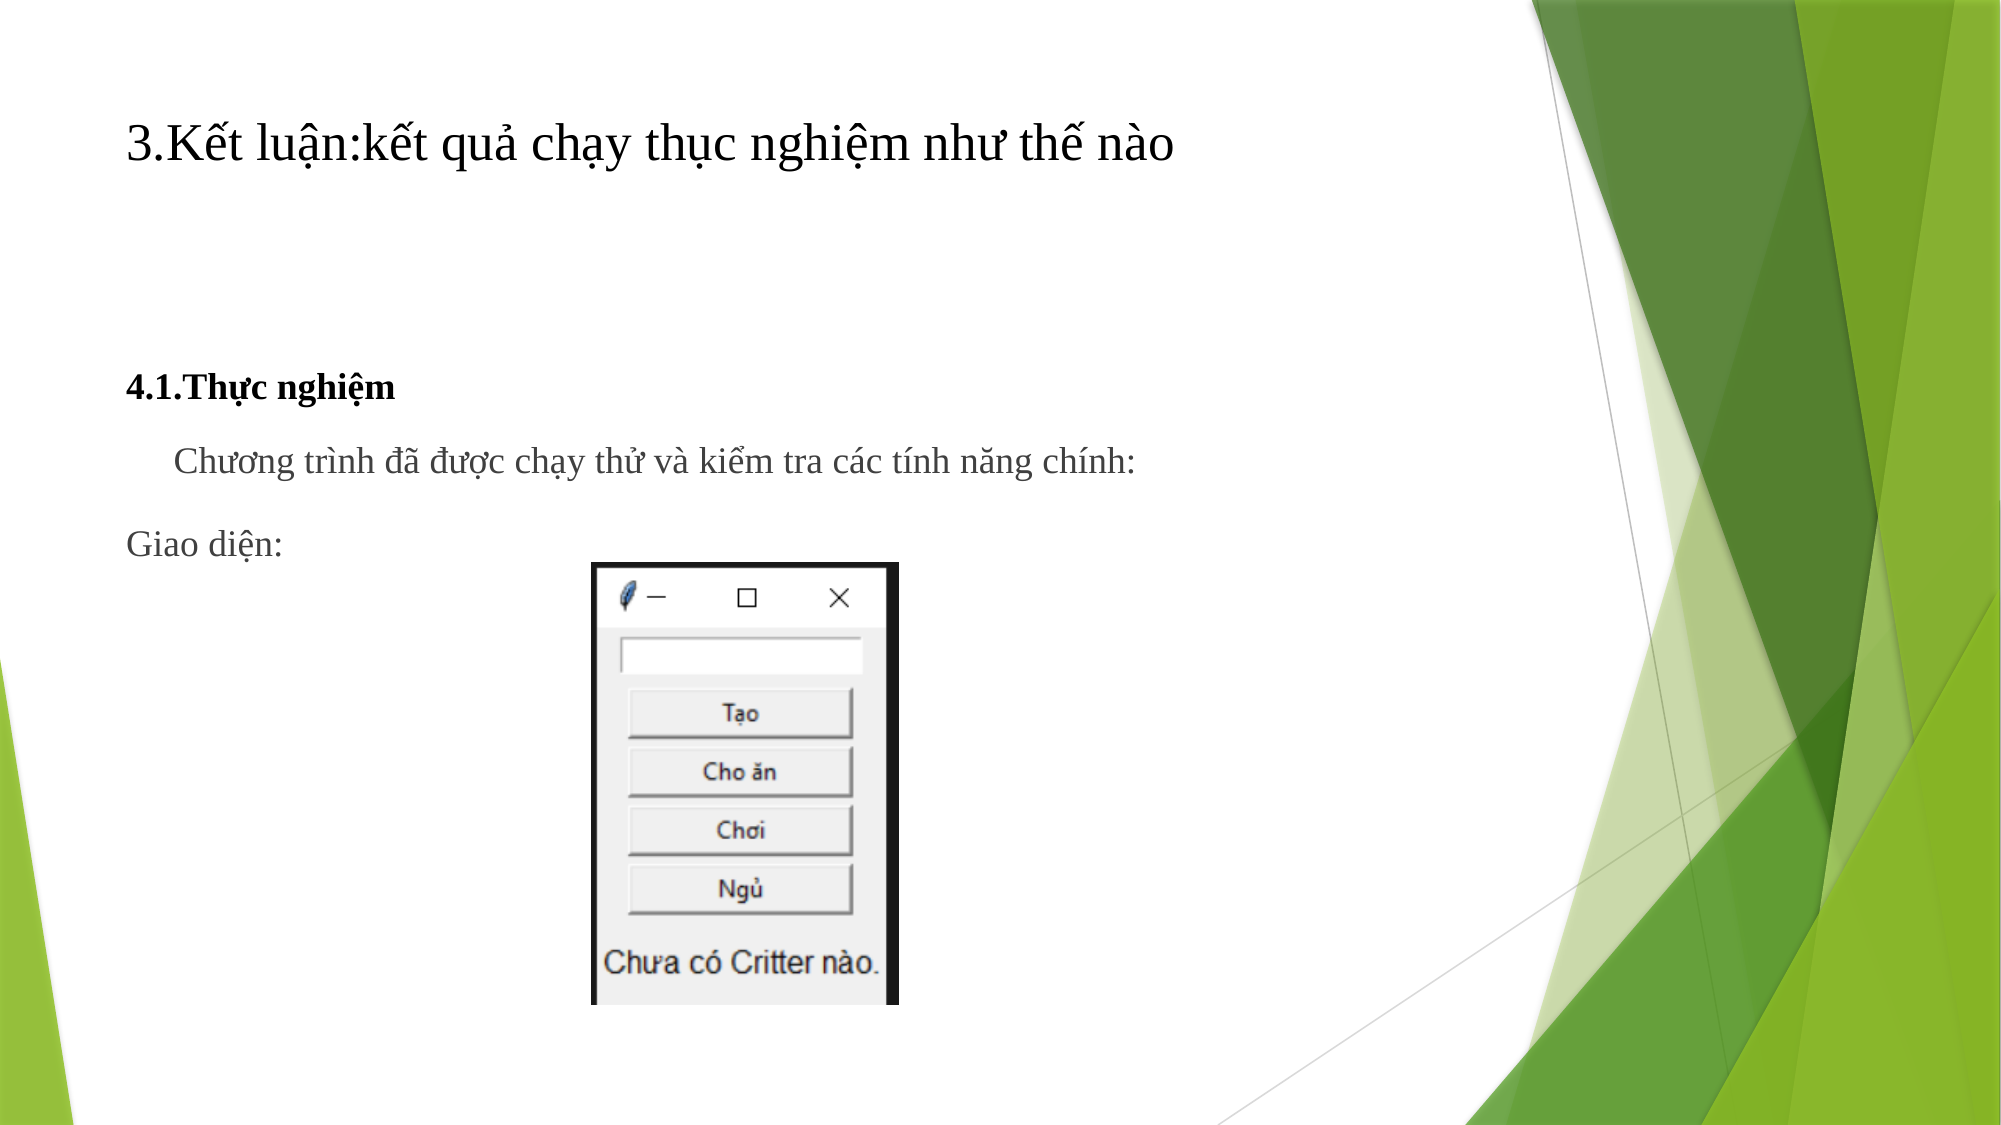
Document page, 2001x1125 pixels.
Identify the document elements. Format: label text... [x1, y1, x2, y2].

list 4.1.Thực nghiệm Chương trình đã được chạy thử và kiểm tra các tính năng chính: Giao diện: [111, 354, 1522, 992]
picture [590, 561, 900, 1006]
title 3.Kết luận:kết quả chạy thục nghiệm như thế nào [111, 99, 1522, 247]
